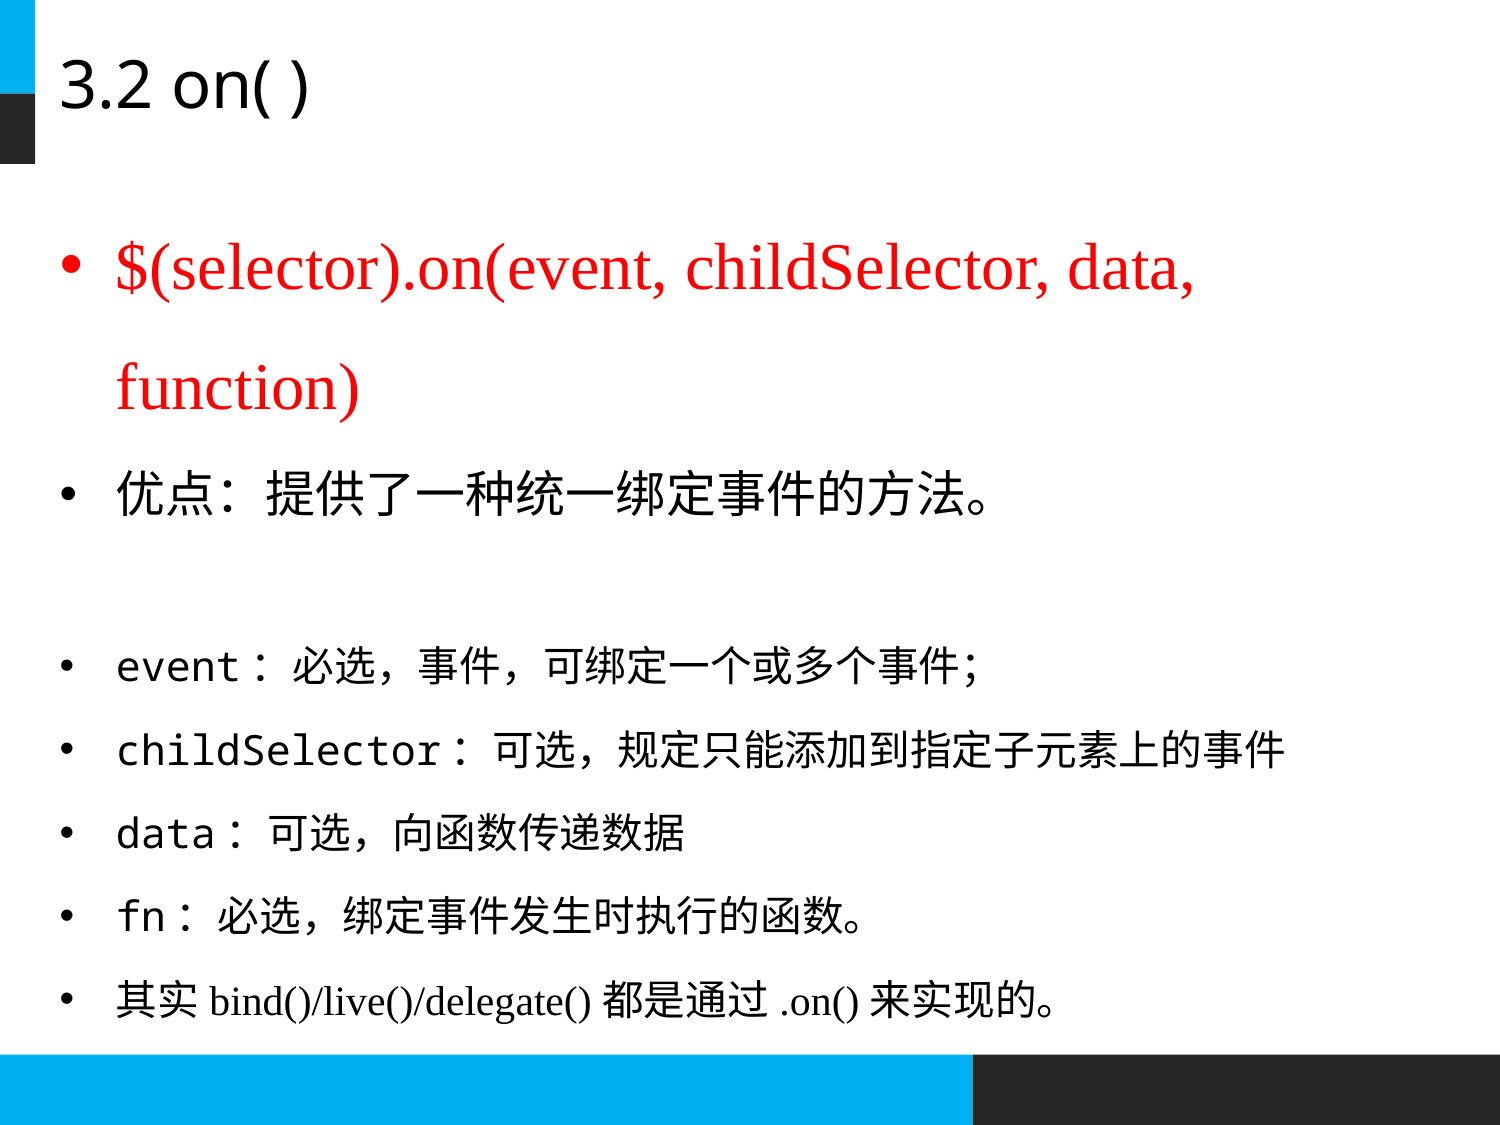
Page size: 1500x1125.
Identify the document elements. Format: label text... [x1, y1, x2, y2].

list $(selector).on(event, childSelector, data, function) 优点：提供了一种统一绑定事件的方法。 event：必选，事件，可绑定一个或多个事件； childSelector：可选，规定只能添加到指定子元素上的事件 data：可选，向函数传递数据 fn：必选，绑定事件发生时执行的函数。 其实bind()/live()/delegate()都是通过.on()来实现的。 [44, 175, 1464, 1059]
title 3.2 on( ) [44, 0, 1454, 164]
